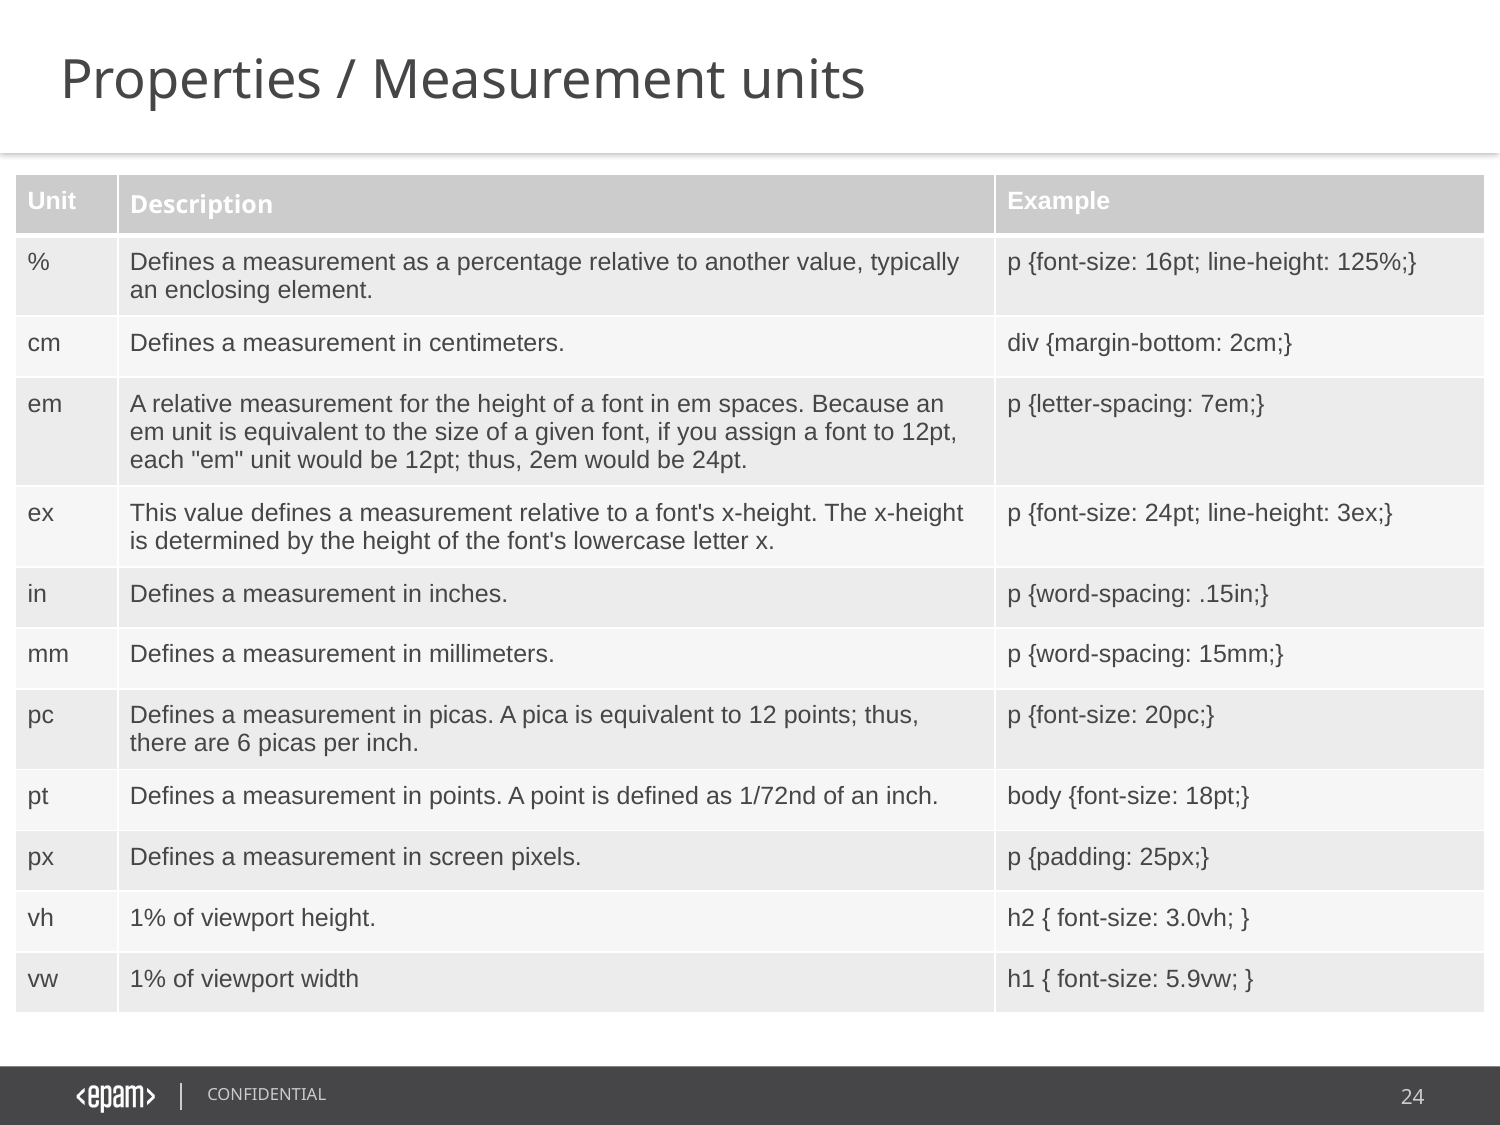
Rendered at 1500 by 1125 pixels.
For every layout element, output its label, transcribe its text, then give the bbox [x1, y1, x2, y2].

table_cell p {font-size: 24pt; line-height: 3ex;} [996, 487, 1484, 566]
table_cell body {font-size: 18pt;} [996, 770, 1484, 830]
table_cell Defines a measurement in inches. [119, 568, 994, 627]
table_header Description [119, 175, 994, 233]
table_header Example [996, 175, 1484, 233]
table_cell div {margin-bottom: 2cm;} [996, 317, 1484, 376]
table_cell pt [16, 770, 117, 830]
table_cell p {letter-spacing: 7em;} [996, 378, 1484, 485]
table_cell p {word-spacing: .15in;} [996, 568, 1484, 627]
table_cell em [16, 378, 117, 485]
table_cell % [16, 238, 117, 315]
table_cell Defines a measurement in millimeters. [119, 629, 994, 688]
table_cell vh [16, 892, 117, 951]
table_cell A relative measurement for the height of a font in em spaces. Because an em unit is equivalent to the size of a given font, if you assign a font to 12pt, each "em" unit would be 12pt; thus, 2em would be 24pt. [119, 378, 994, 485]
table_cell 1% of viewport width [119, 953, 994, 1012]
table_cell cm [16, 317, 117, 376]
table_cell h2 { font-size: 3.0vh; } [996, 892, 1484, 951]
table_cell Defines a measurement as a percentage relative to another value, typically an enclosing element. [119, 238, 994, 315]
table_cell px [16, 831, 117, 890]
table_cell This value defines a measurement relative to a font's x-height. The x-height is determined by the height of the font's lowercase letter x. [119, 487, 994, 566]
table_cell in [16, 568, 117, 627]
table_cell Defines a measurement in points. A point is defined as 1/72nd of an inch. [119, 770, 994, 830]
table_cell ex [16, 487, 117, 566]
picture [76, 1085, 155, 1113]
table_cell h1 { font-size: 5.9vw; } [996, 953, 1484, 1012]
table_cell vw [16, 953, 117, 1012]
list Properties / Measurement units [0, 0, 1500, 153]
table_cell Defines a measurement in centimeters. [119, 317, 994, 376]
table_header Unit [16, 175, 117, 233]
table_cell p {padding: 25px;} [996, 831, 1484, 890]
table_cell p {font-size: 20pc;} [996, 690, 1484, 769]
table_cell mm [16, 629, 117, 688]
table_cell Defines a measurement in picas. A pica is equivalent to 12 points; thus, there are 6 picas per inch. [119, 690, 994, 769]
table_cell p {font-size: 16pt; line-height: 125%;} [996, 238, 1484, 315]
table_cell 1% of viewport height. [119, 892, 994, 951]
table_cell p {word-spacing: 15mm;} [996, 629, 1484, 688]
table_cell pc [16, 690, 117, 769]
table_cell Defines a measurement in screen pixels. [119, 831, 994, 890]
